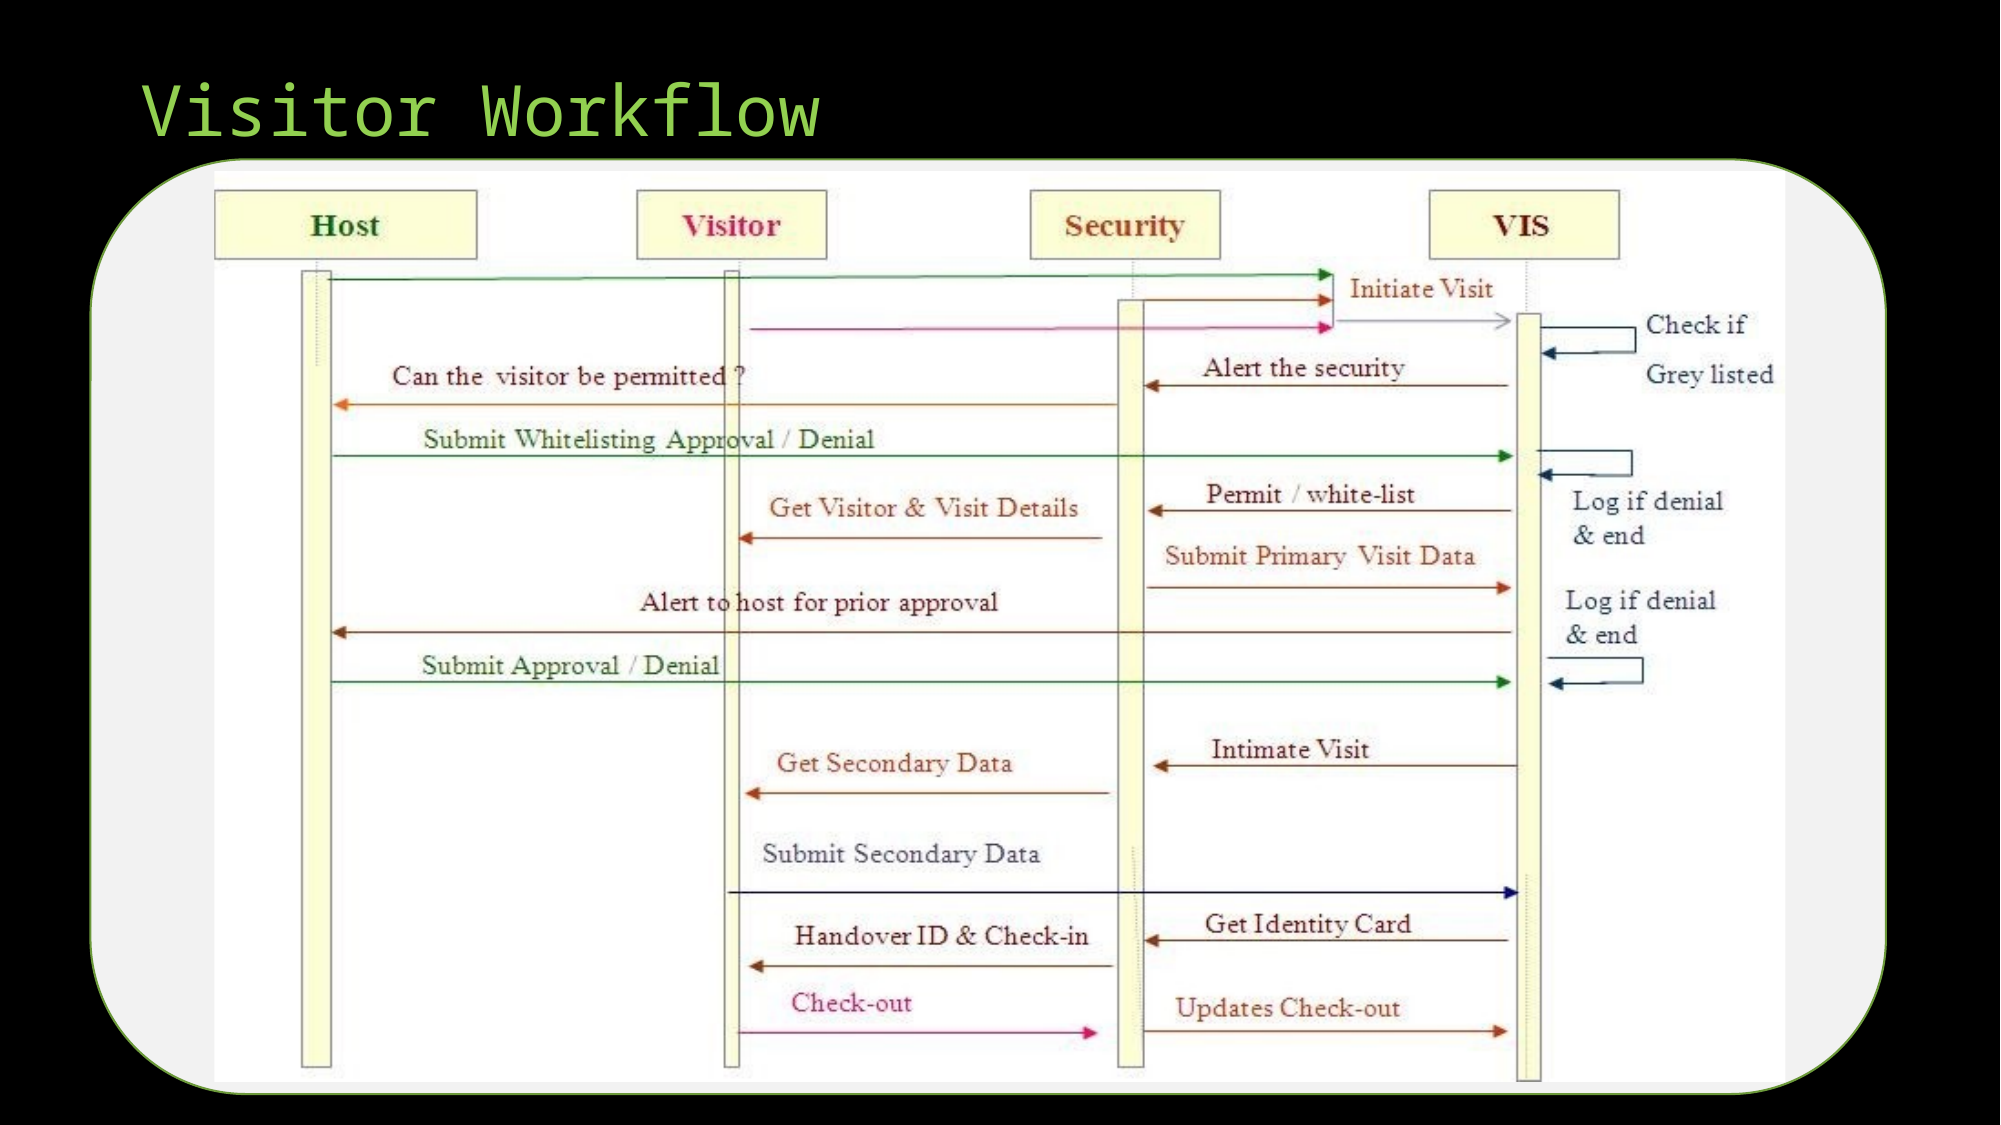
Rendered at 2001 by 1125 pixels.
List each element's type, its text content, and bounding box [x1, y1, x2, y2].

picture [214, 171, 1786, 1082]
text_box [89, 158, 1887, 1096]
title Visitor Workflow [125, 0, 1626, 160]
